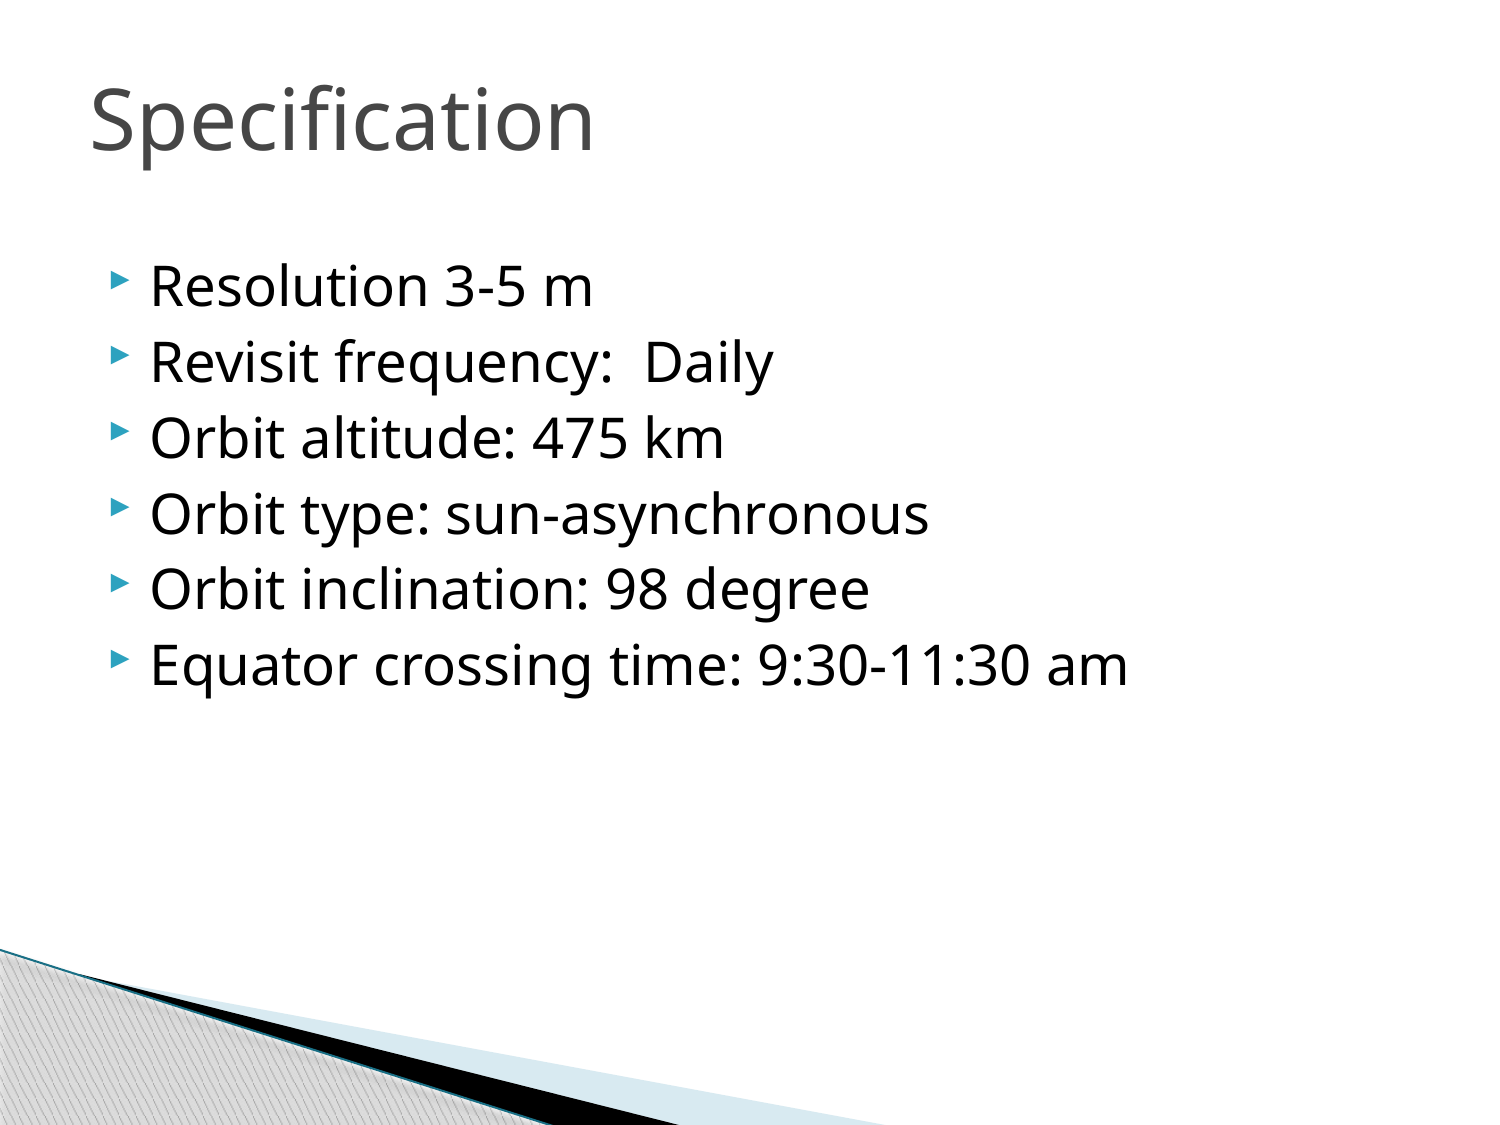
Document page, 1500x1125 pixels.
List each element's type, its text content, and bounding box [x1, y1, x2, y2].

title Specification [75, 45, 1425, 188]
list Resolution 3-5 m Revisit frequency: Daily Orbit altitude: 475 km Orbit type: sun-asynchronous Orbit inclination: 98 degree Equator crossing time: 9:30-11:30 am [75, 243, 1425, 986]
